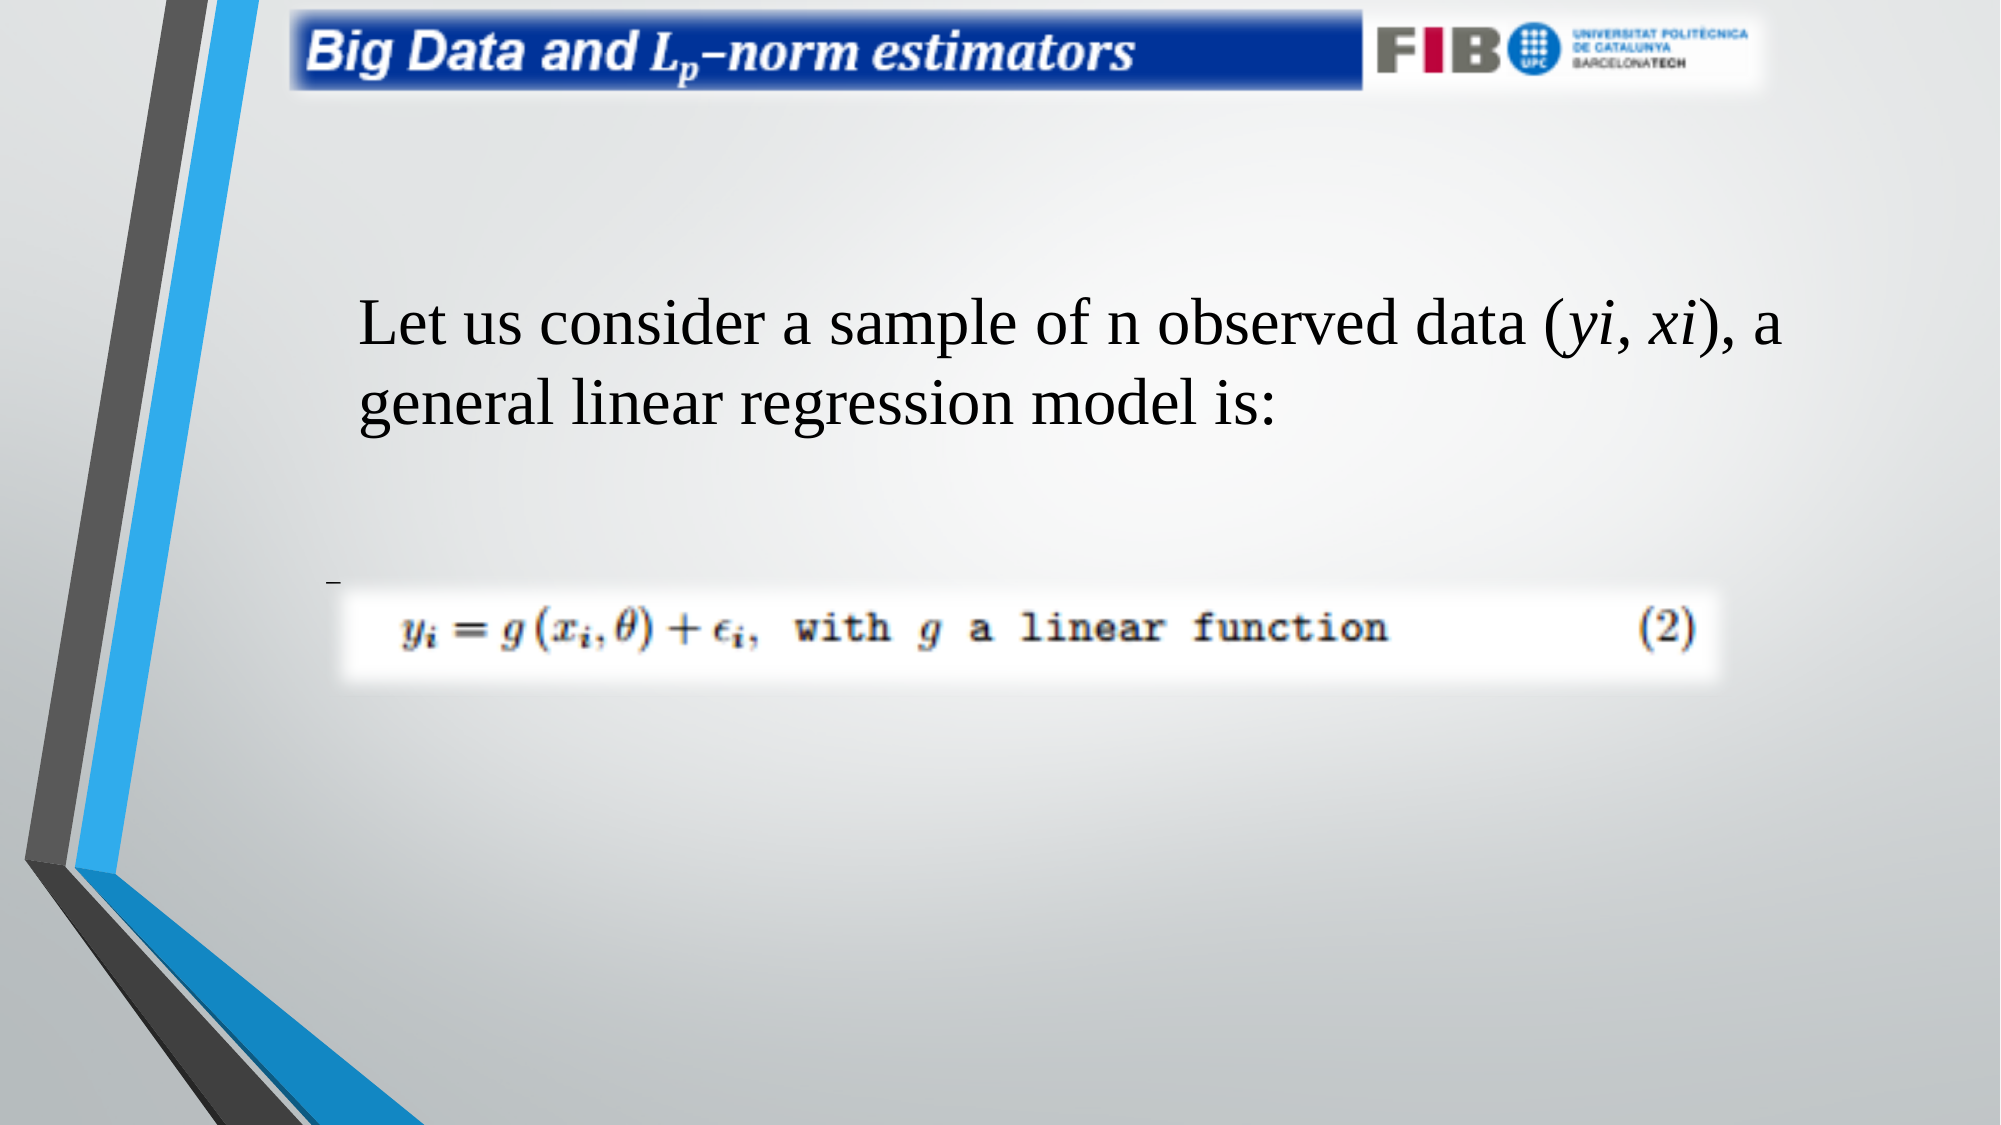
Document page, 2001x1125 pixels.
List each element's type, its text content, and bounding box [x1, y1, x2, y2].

picture [279, 0, 1781, 108]
text_box Let us consider a sample of n observed data (yi, xi), a general linear regression model is: [343, 270, 1831, 606]
picture [326, 574, 1734, 698]
